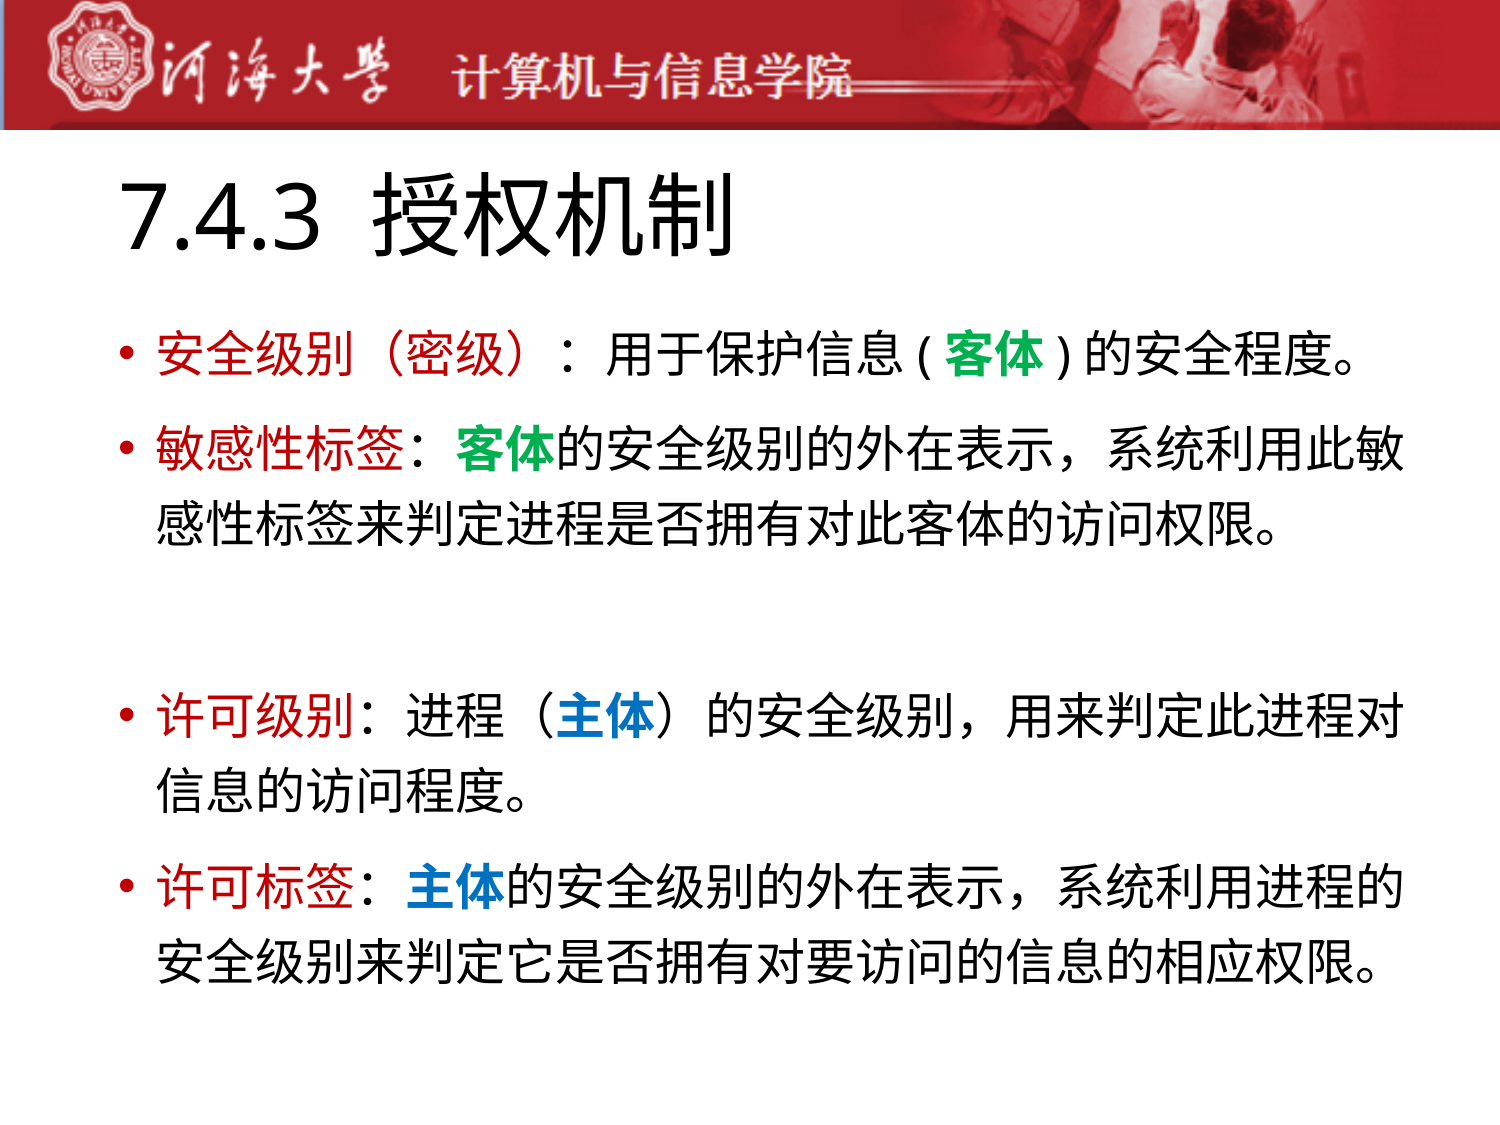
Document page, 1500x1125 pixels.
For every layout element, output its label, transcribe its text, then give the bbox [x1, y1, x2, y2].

list 安全级别（密级）：用于保护信息(客体)的安全程度。 敏感性标签：客体的安全级别的外在表示，系统利用此敏感性标签来判定进程是否拥有对此客体的访问权限。 许可级别：进程（主体）的安全级别，用来判定此进程对信息的访问程度。 许可标签：主体的安全级别的外在表示，系统利用进程的安全级别来判定它是否拥有对要访问的信息的相应权限。 [103, 299, 1434, 1014]
picture [0, 0, 1500, 130]
title 7.4.3 授权机制 [103, 59, 1397, 278]
